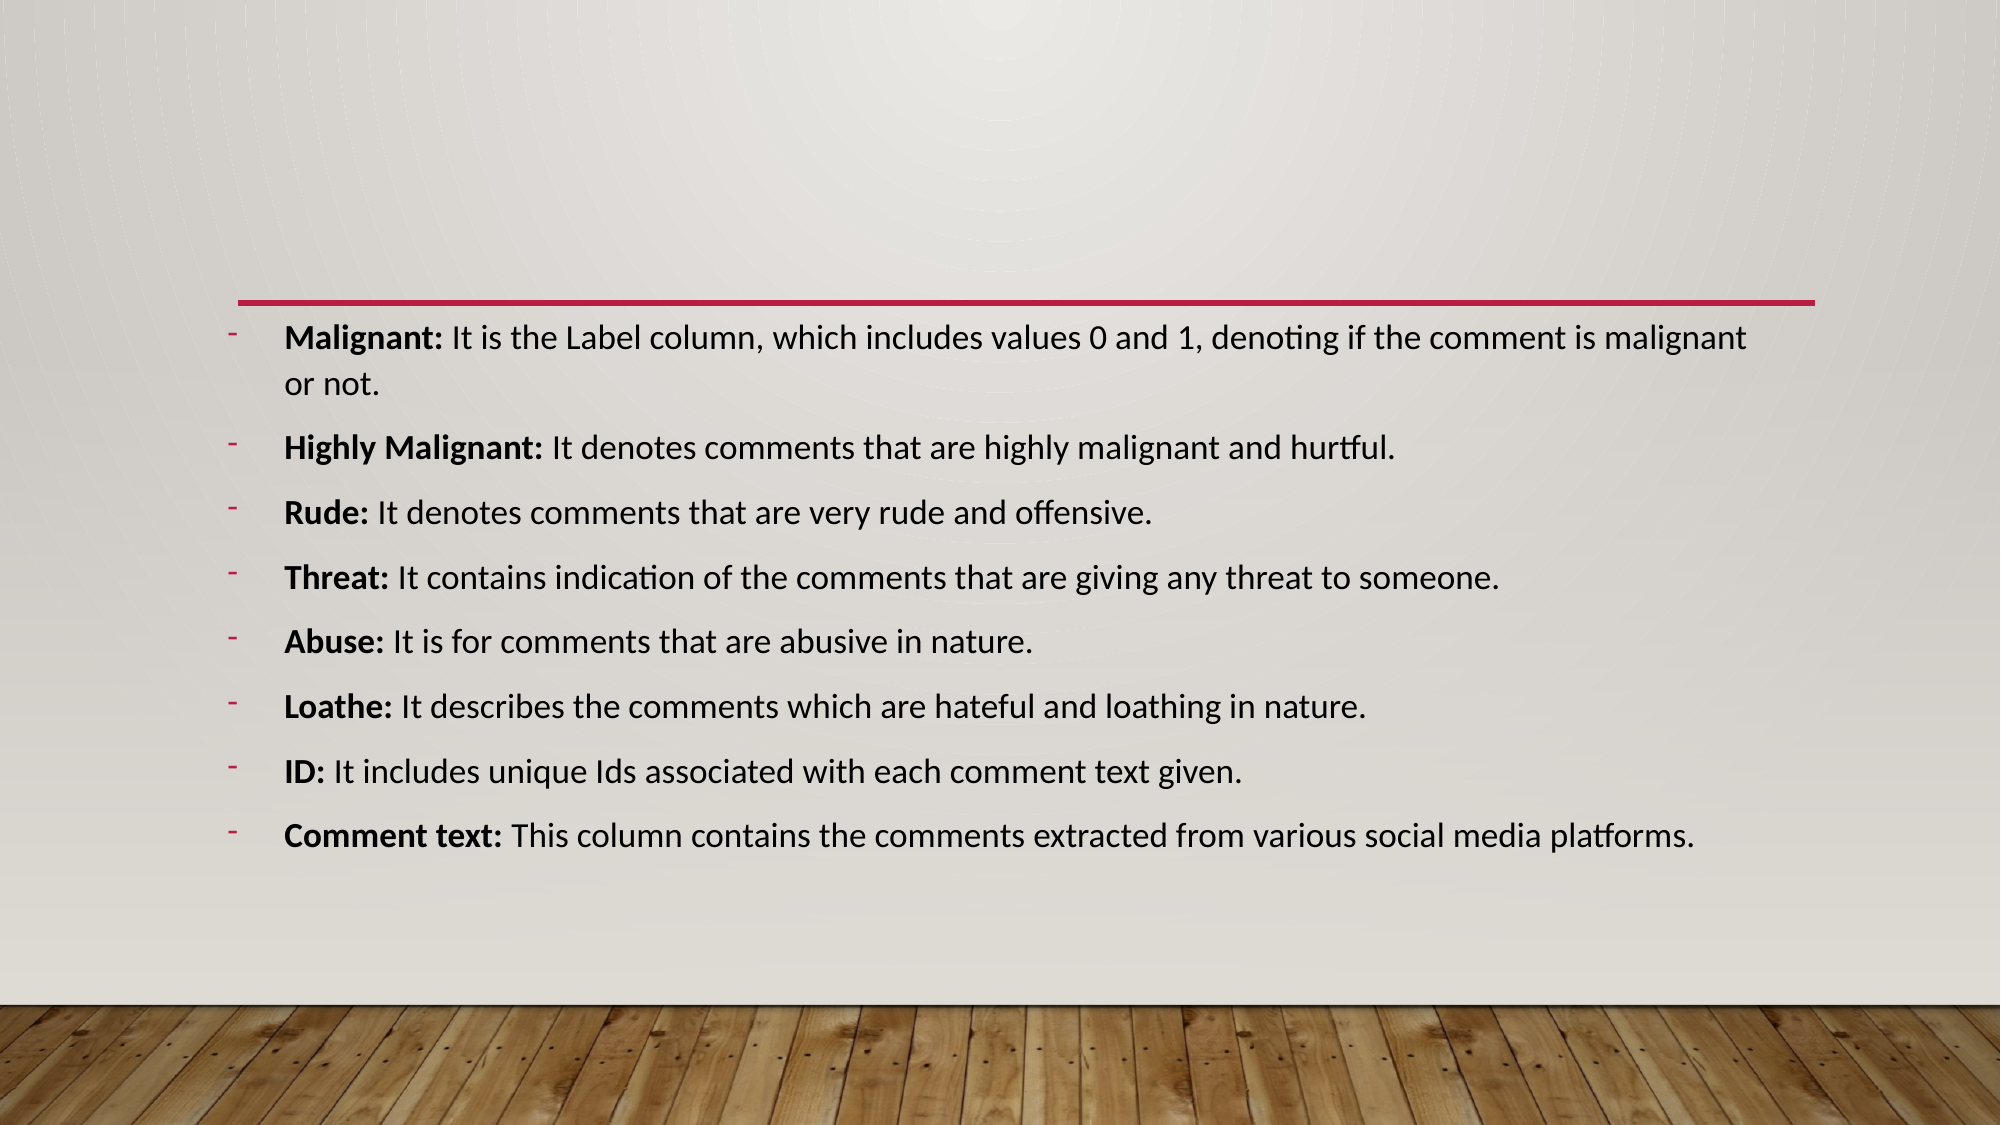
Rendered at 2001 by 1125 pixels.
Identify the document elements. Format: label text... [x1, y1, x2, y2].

picture [0, 1005, 2000, 1125]
list Malignant: It is the Label column, which includes values 0 and 1, denoting if the comment is malignant or not. Highly Malignant: It denotes comments that are highly malignant and hurtful. Rude: It denotes comments that are very rude and offensive. Threat: It contains indication of the comments that are giving any threat to someone. Abuse: It is for comments that are abusive in nature. Loathe: It describes the comments which are hateful and loathing in nature. ID: It includes unique Ids associated with each comment text given. Comment text: This column contains the comments extracted from various social media platforms. [212, 304, 1788, 871]
